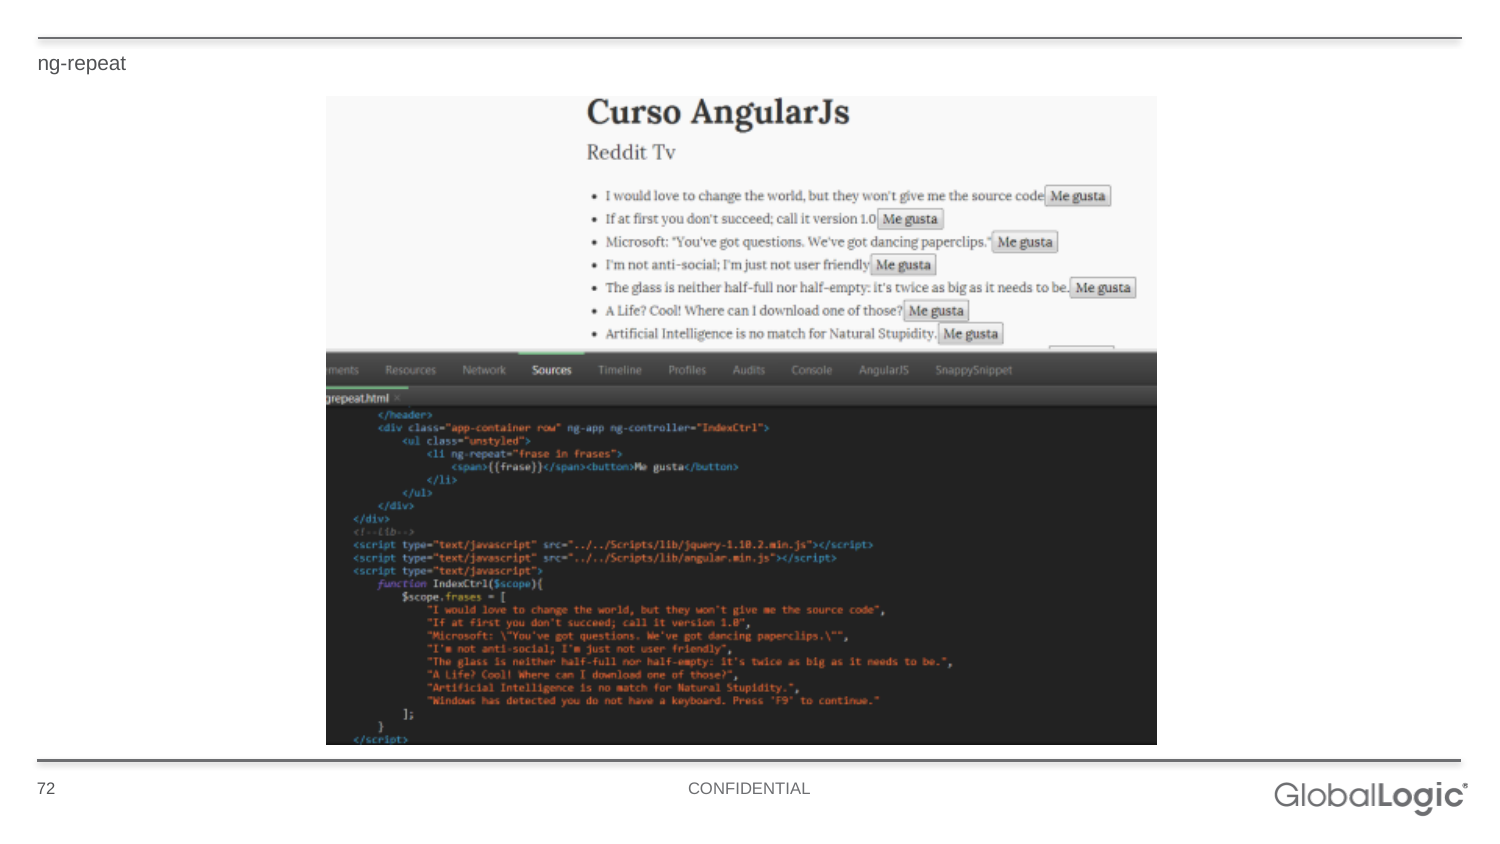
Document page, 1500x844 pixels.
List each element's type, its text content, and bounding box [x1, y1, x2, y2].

list ng-repeat [37, 49, 750, 87]
picture [1274, 781, 1468, 817]
picture [326, 96, 1157, 746]
